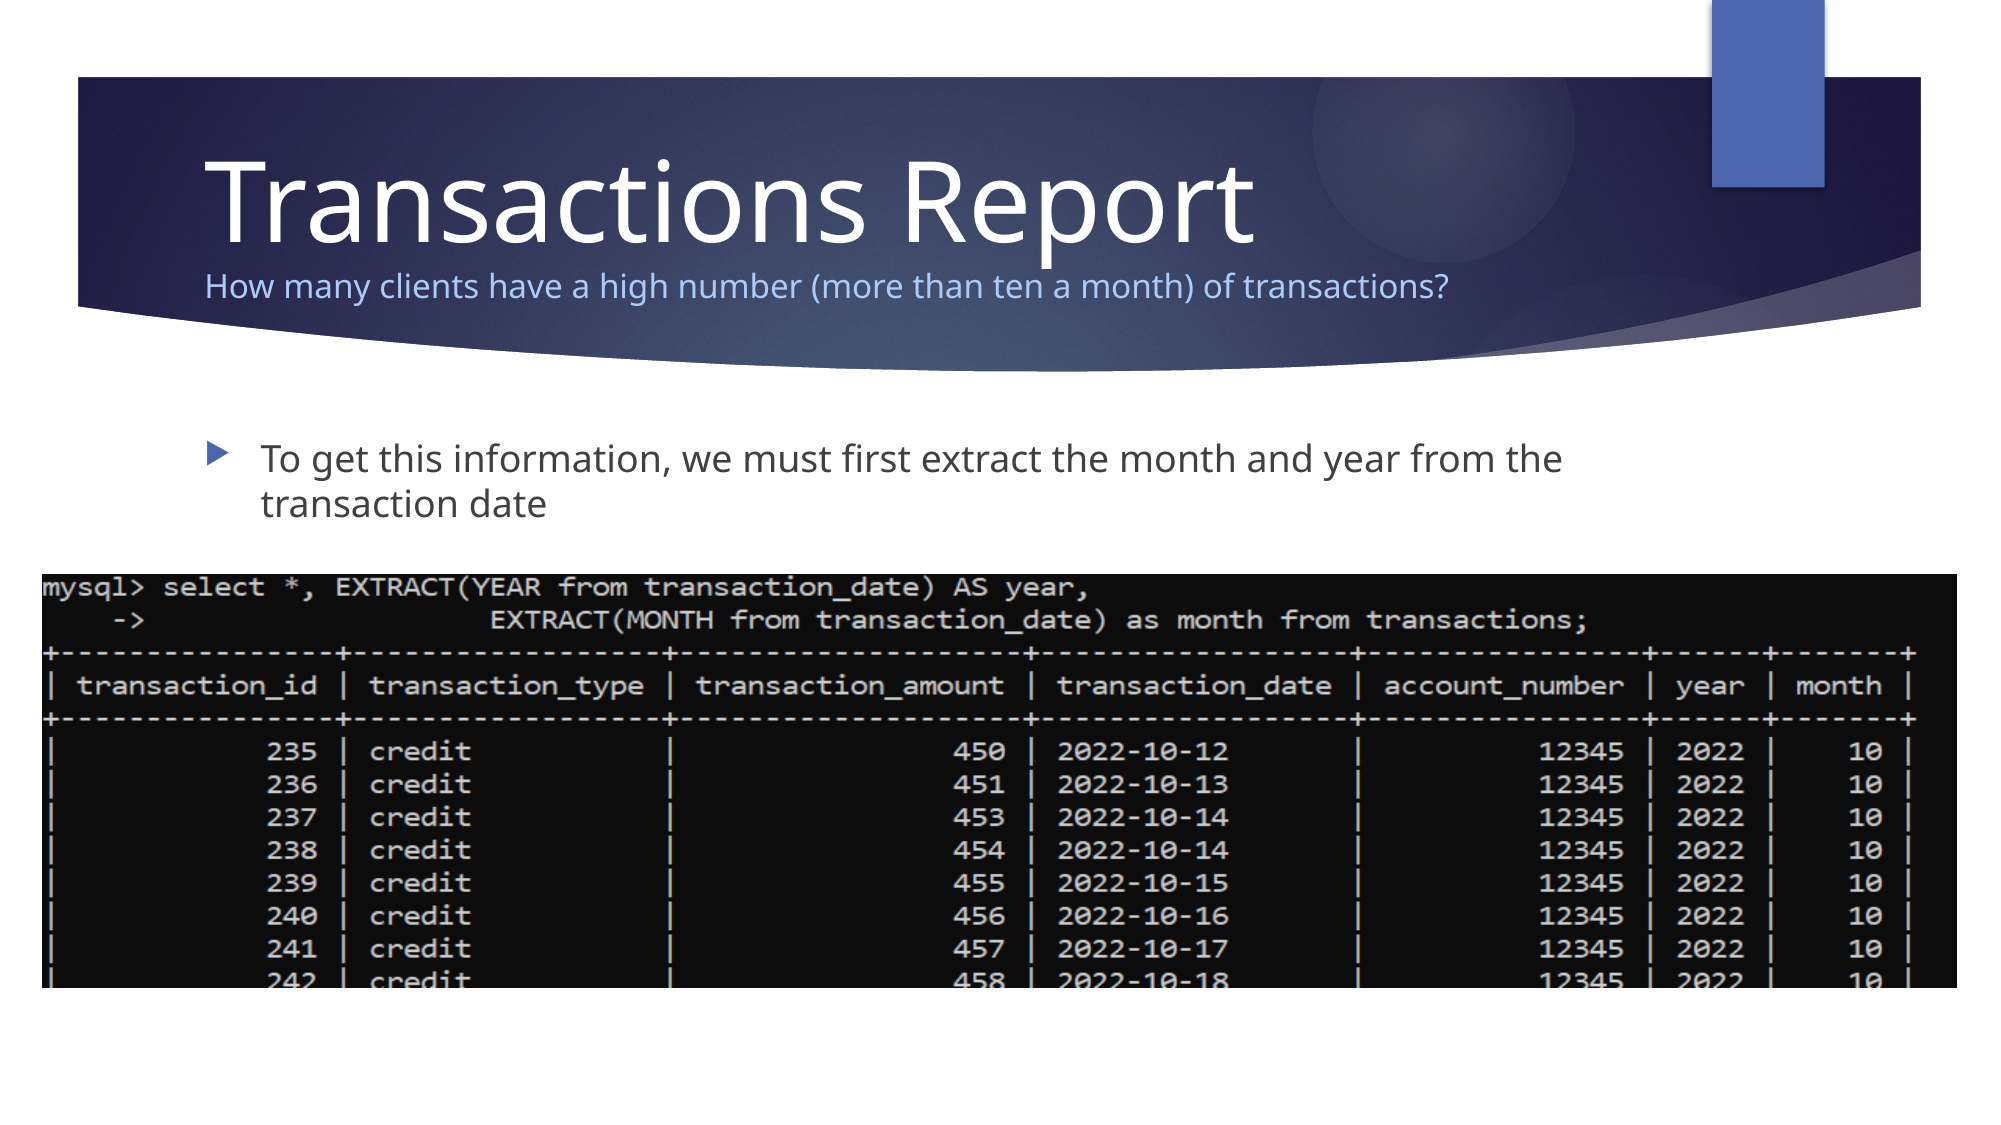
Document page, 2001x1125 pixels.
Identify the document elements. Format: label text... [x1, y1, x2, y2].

title Transactions Report How many clients have a high number (more than ten a month) of transactions? [189, 159, 1627, 276]
picture [42, 574, 1958, 988]
list To get this information, we must first extract the month and year from the transaction date [189, 427, 1627, 572]
